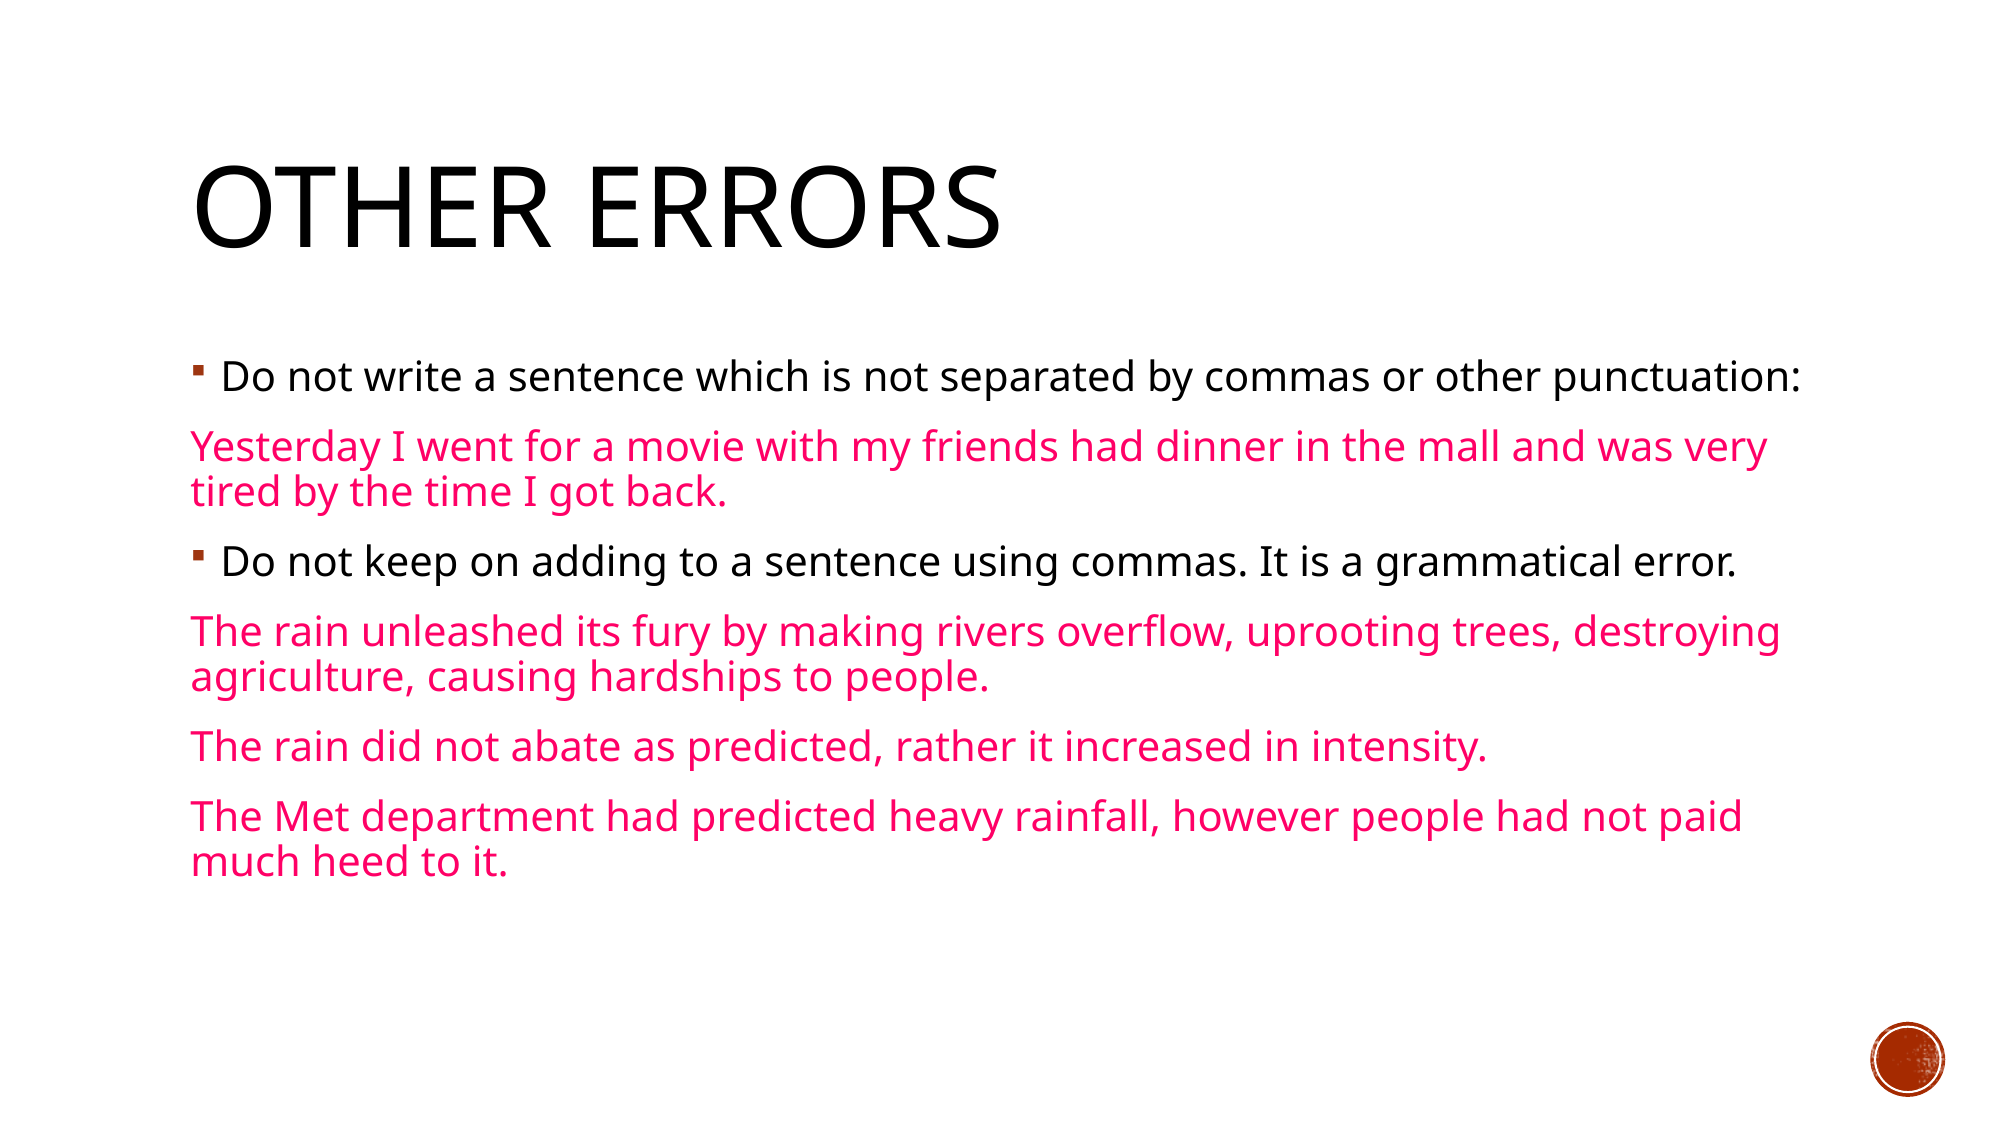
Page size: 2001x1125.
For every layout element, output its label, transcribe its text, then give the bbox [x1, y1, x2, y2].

title Other errors [175, 79, 1826, 344]
list Do not write a sentence which is not separated by commas or other punctuation: Yesterday I went for a movie with my friends had dinner in the mall and was very tired by the time I got back. Do not keep on adding to a sentence using commas. It is a grammatical error. The rain unleashed its fury by making rivers overflow, uprooting trees, destroying agriculture, causing hardships to people. The rain did not abate as predicted, rather it increased in intensity. The Met department had predicted heavy rainfall, however people had not paid much heed to it. [175, 348, 1826, 1013]
